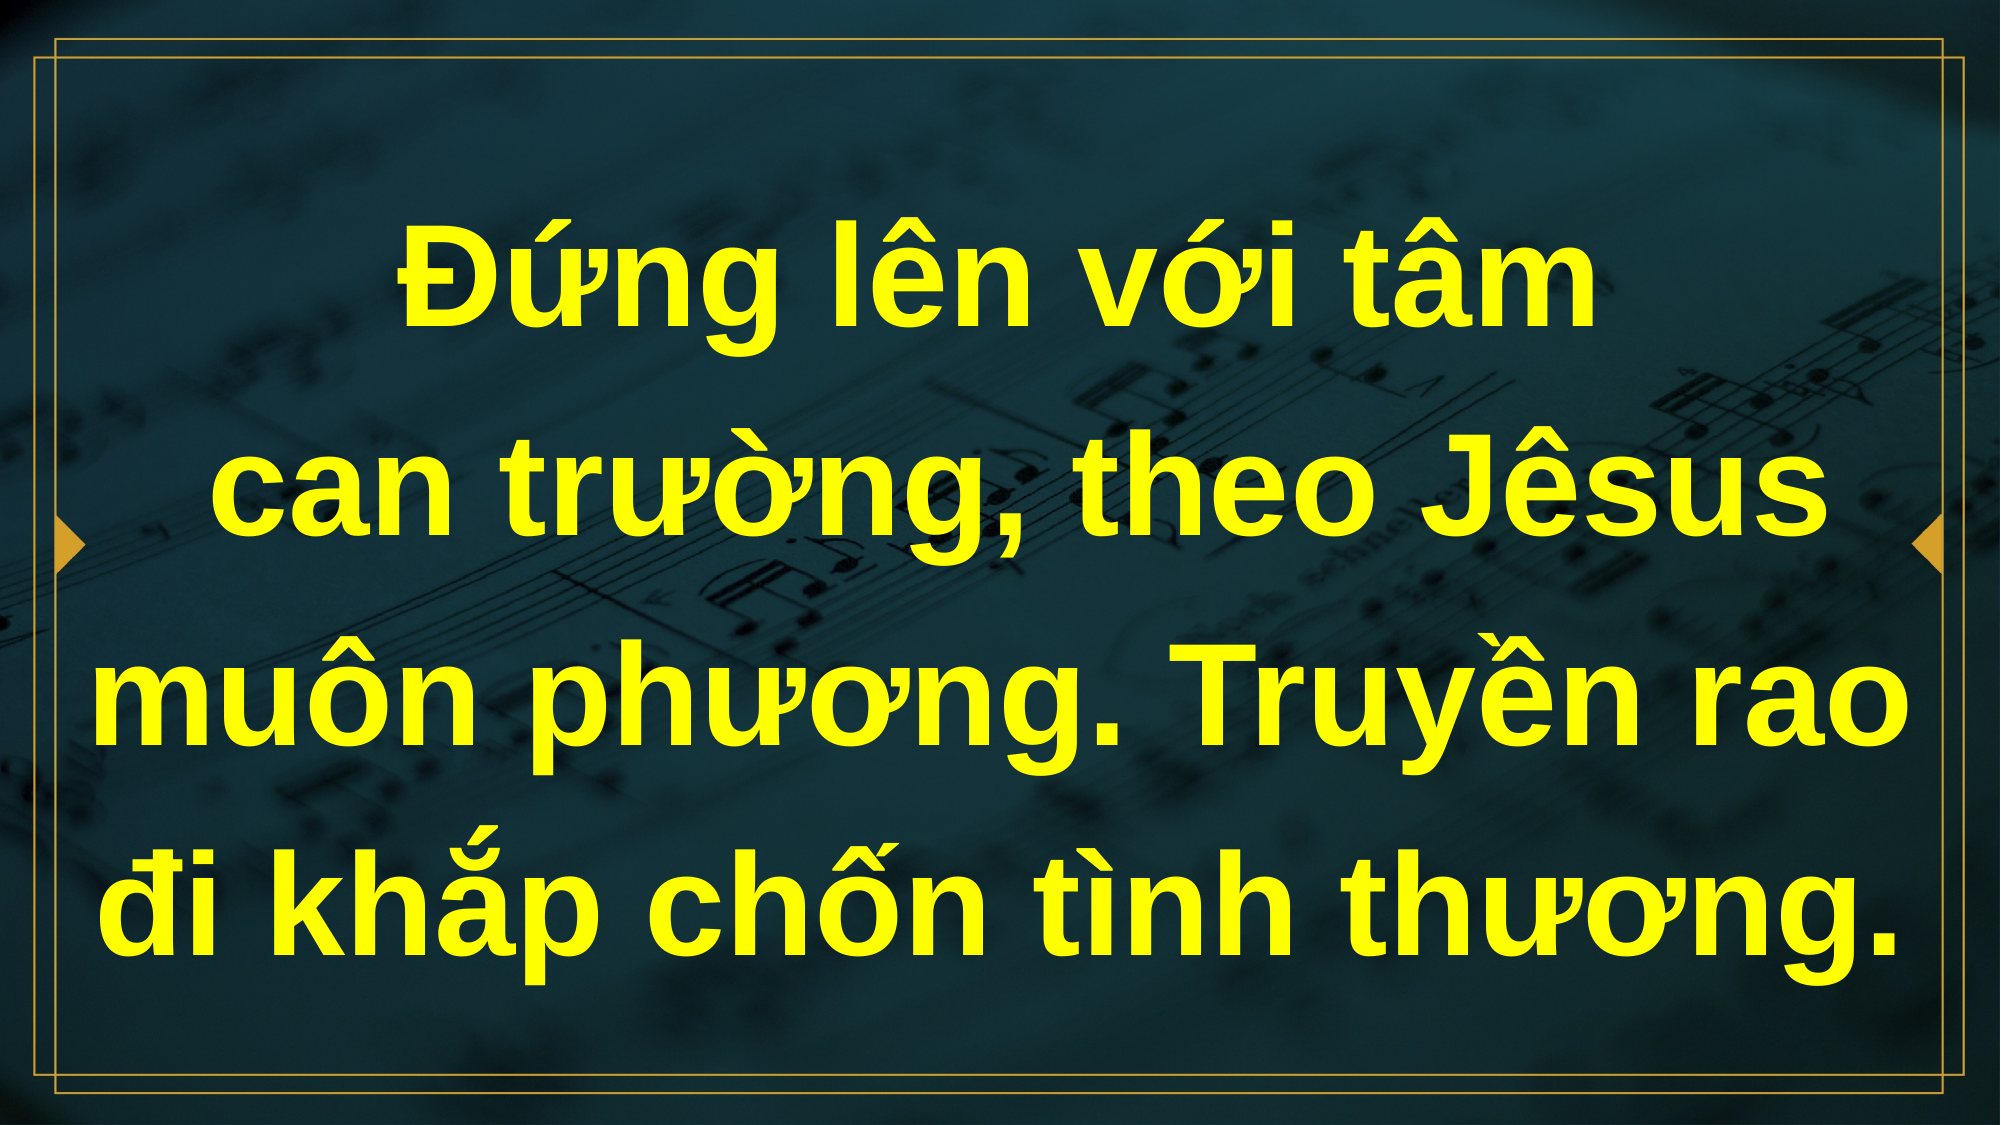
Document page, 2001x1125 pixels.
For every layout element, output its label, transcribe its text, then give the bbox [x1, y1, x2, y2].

picture [0, 0, 2000, 1125]
title Ðứng lên với tâm can trường, theo Jêsus muôn phương. Truyền rao đi khắp chốn tình thương. [55, 53, 1945, 1077]
